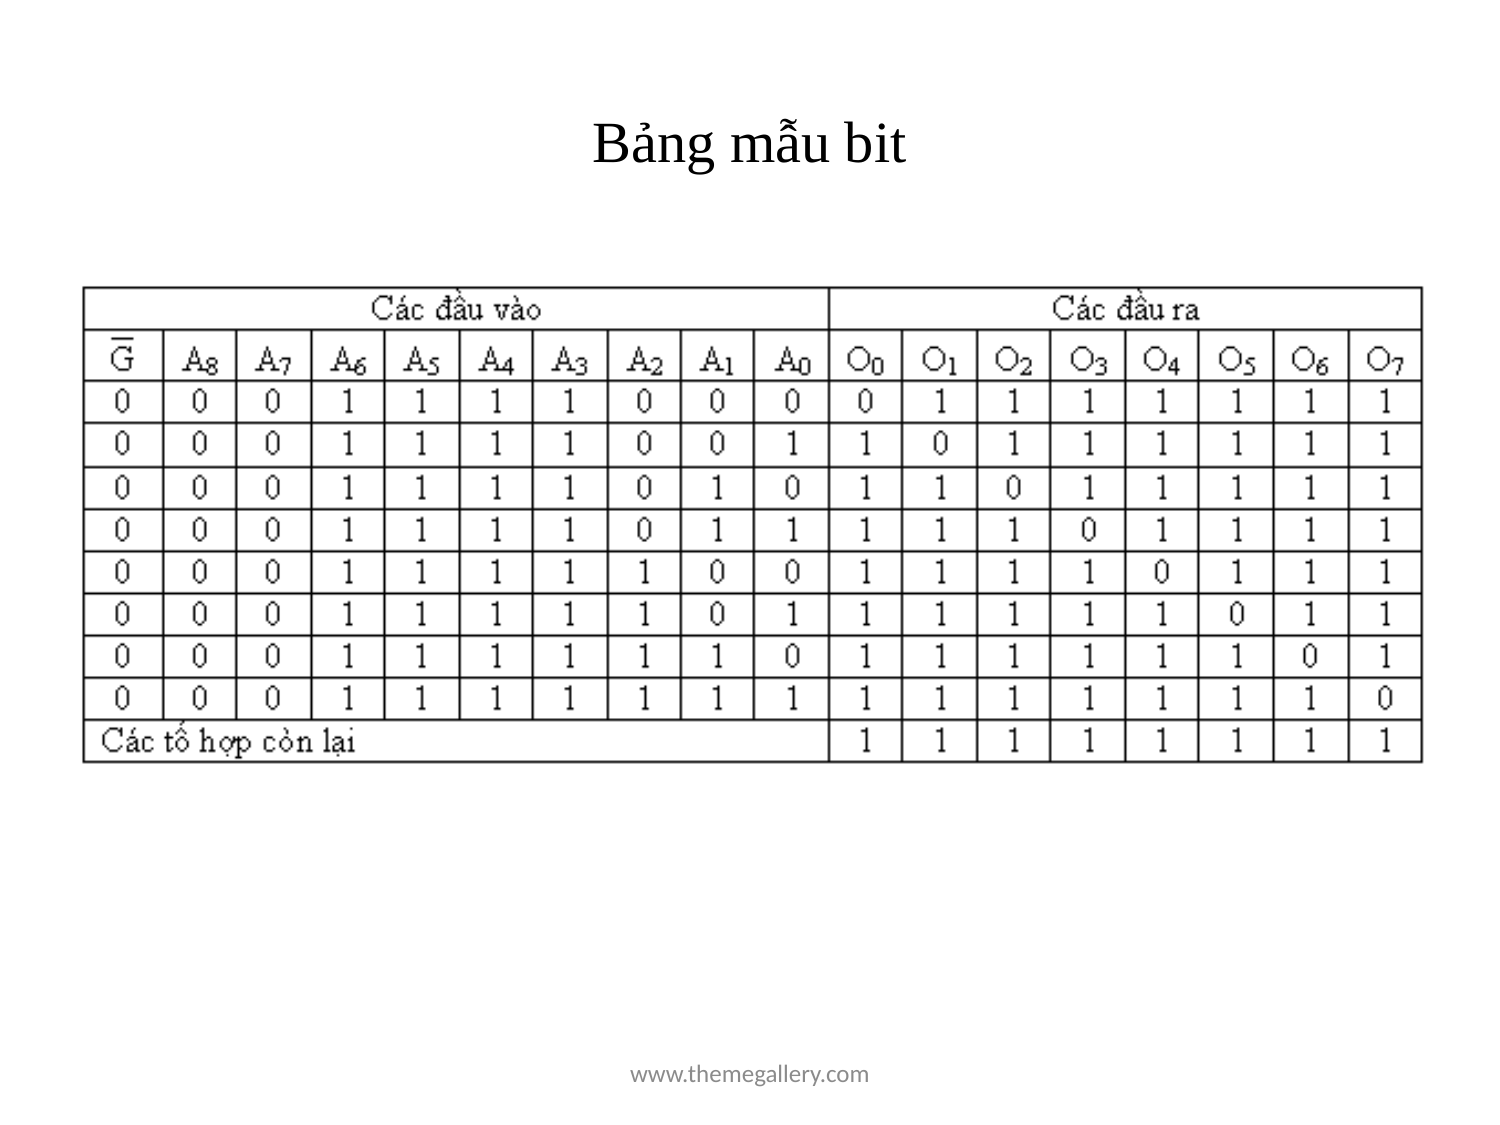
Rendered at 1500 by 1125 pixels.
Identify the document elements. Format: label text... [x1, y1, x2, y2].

footer www.themegallery.com [512, 1042, 988, 1103]
title Bảng mẫu bit [75, 45, 1425, 233]
picture [49, 265, 1451, 788]
